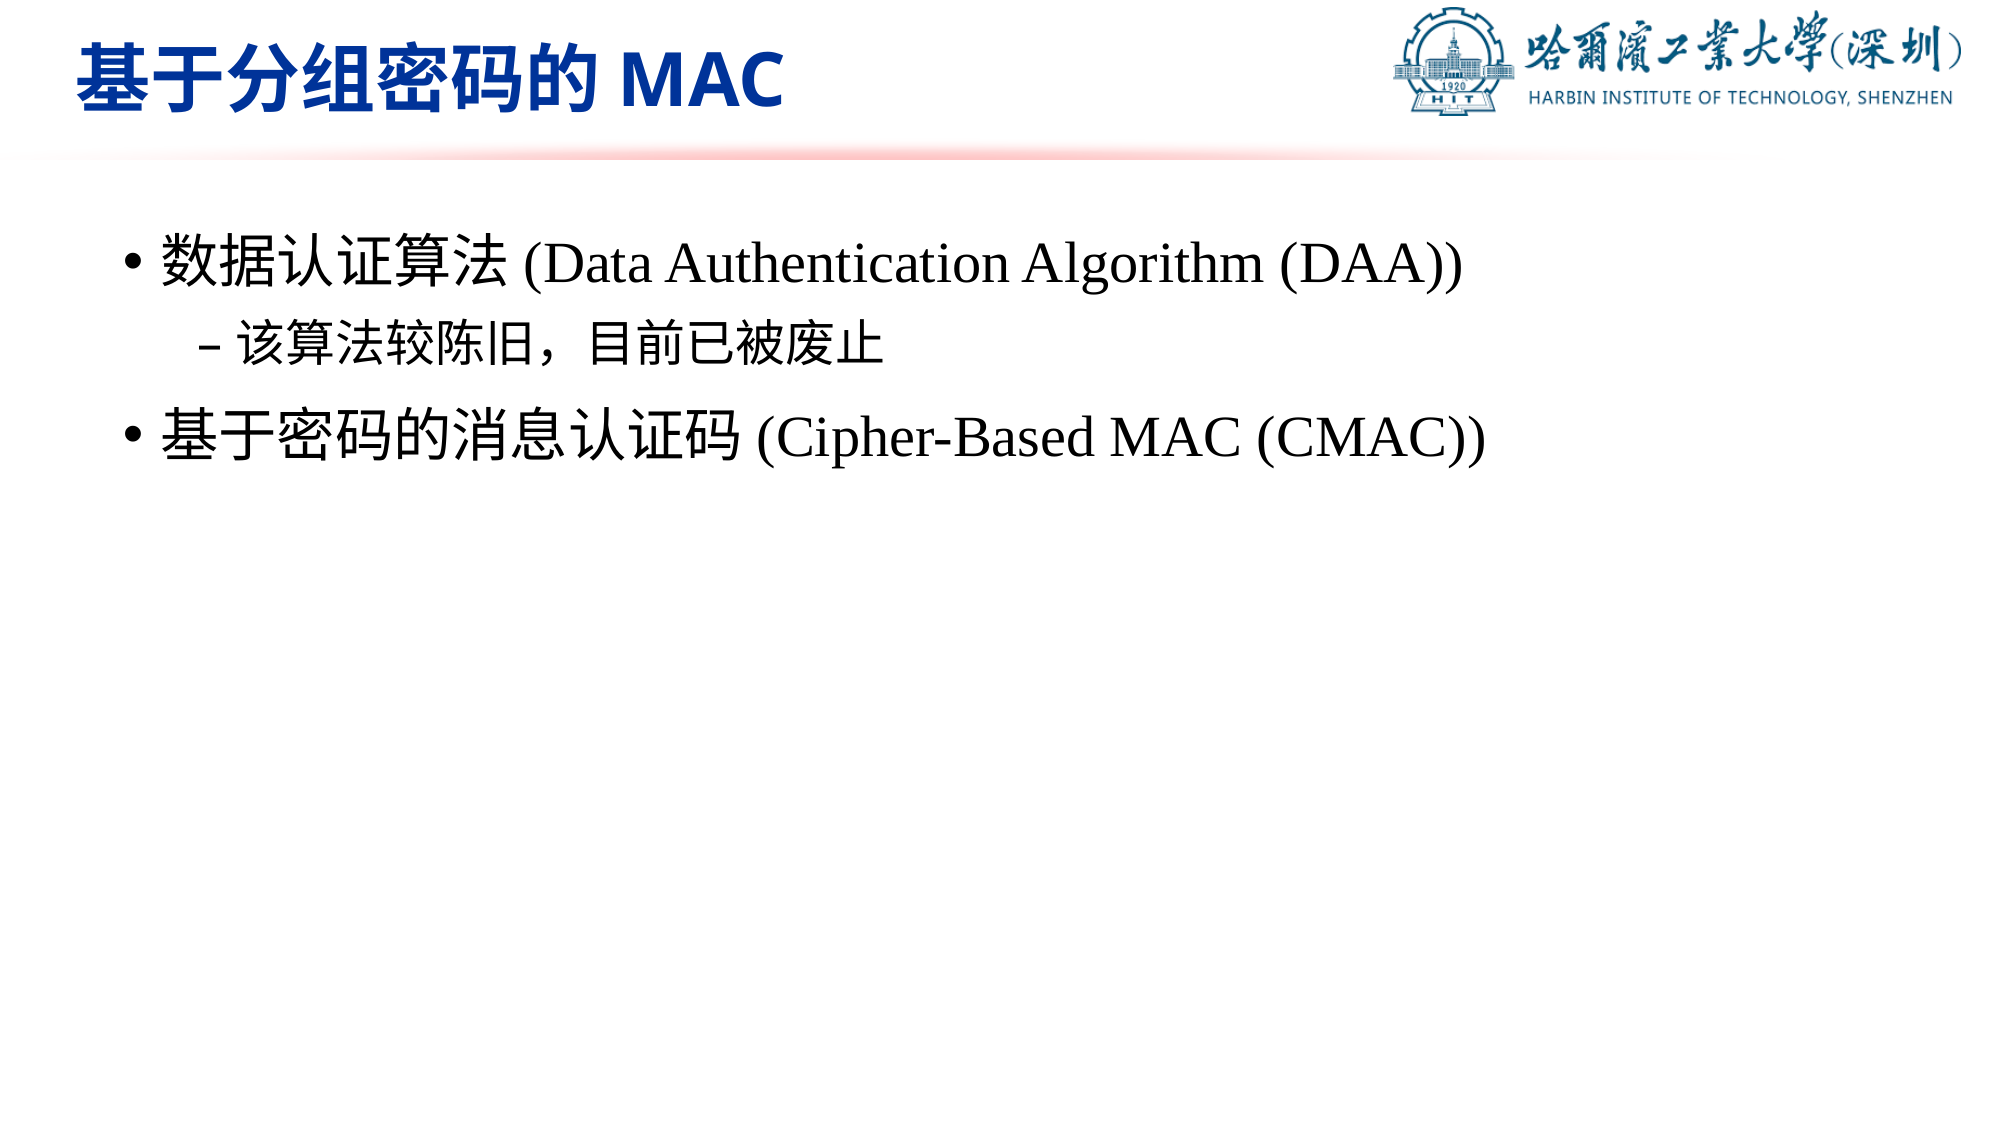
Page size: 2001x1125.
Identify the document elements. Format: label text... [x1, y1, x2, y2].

list 数据认证算法(Data Authentication Algorithm (DAA)) 该算法较陈旧，目前已被废止 基于密码的消息认证码(Cipher-Based MAC (CMAC)) [107, 224, 1896, 1014]
picture [1393, 7, 1447, 14]
title 基于分组密码的MAC [60, 14, 1727, 150]
picture [1460, 7, 1961, 116]
picture [1446, 10, 1461, 14]
